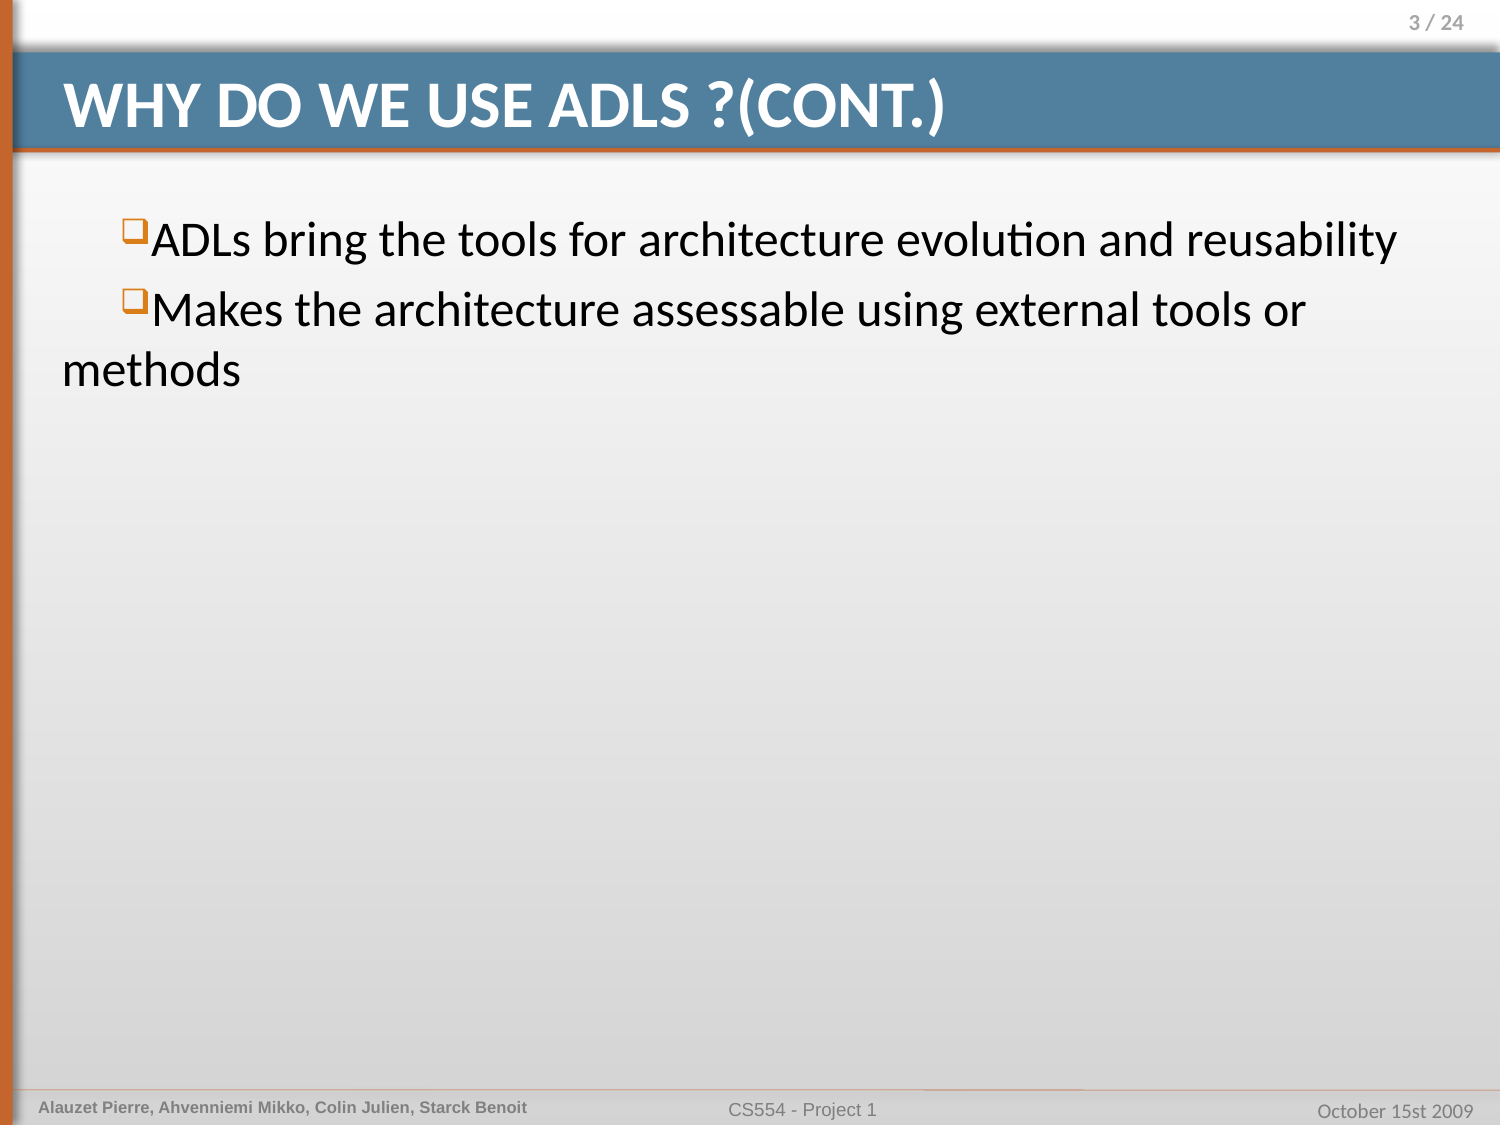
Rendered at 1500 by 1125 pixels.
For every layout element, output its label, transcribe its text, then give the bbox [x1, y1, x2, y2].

title Why do we use ADLS ?(cont.) [49, 53, 1442, 141]
list ADLs bring the tools for architecture evolution and reusability Makes the architecture assessable using external tools or methods [46, 199, 1465, 1079]
